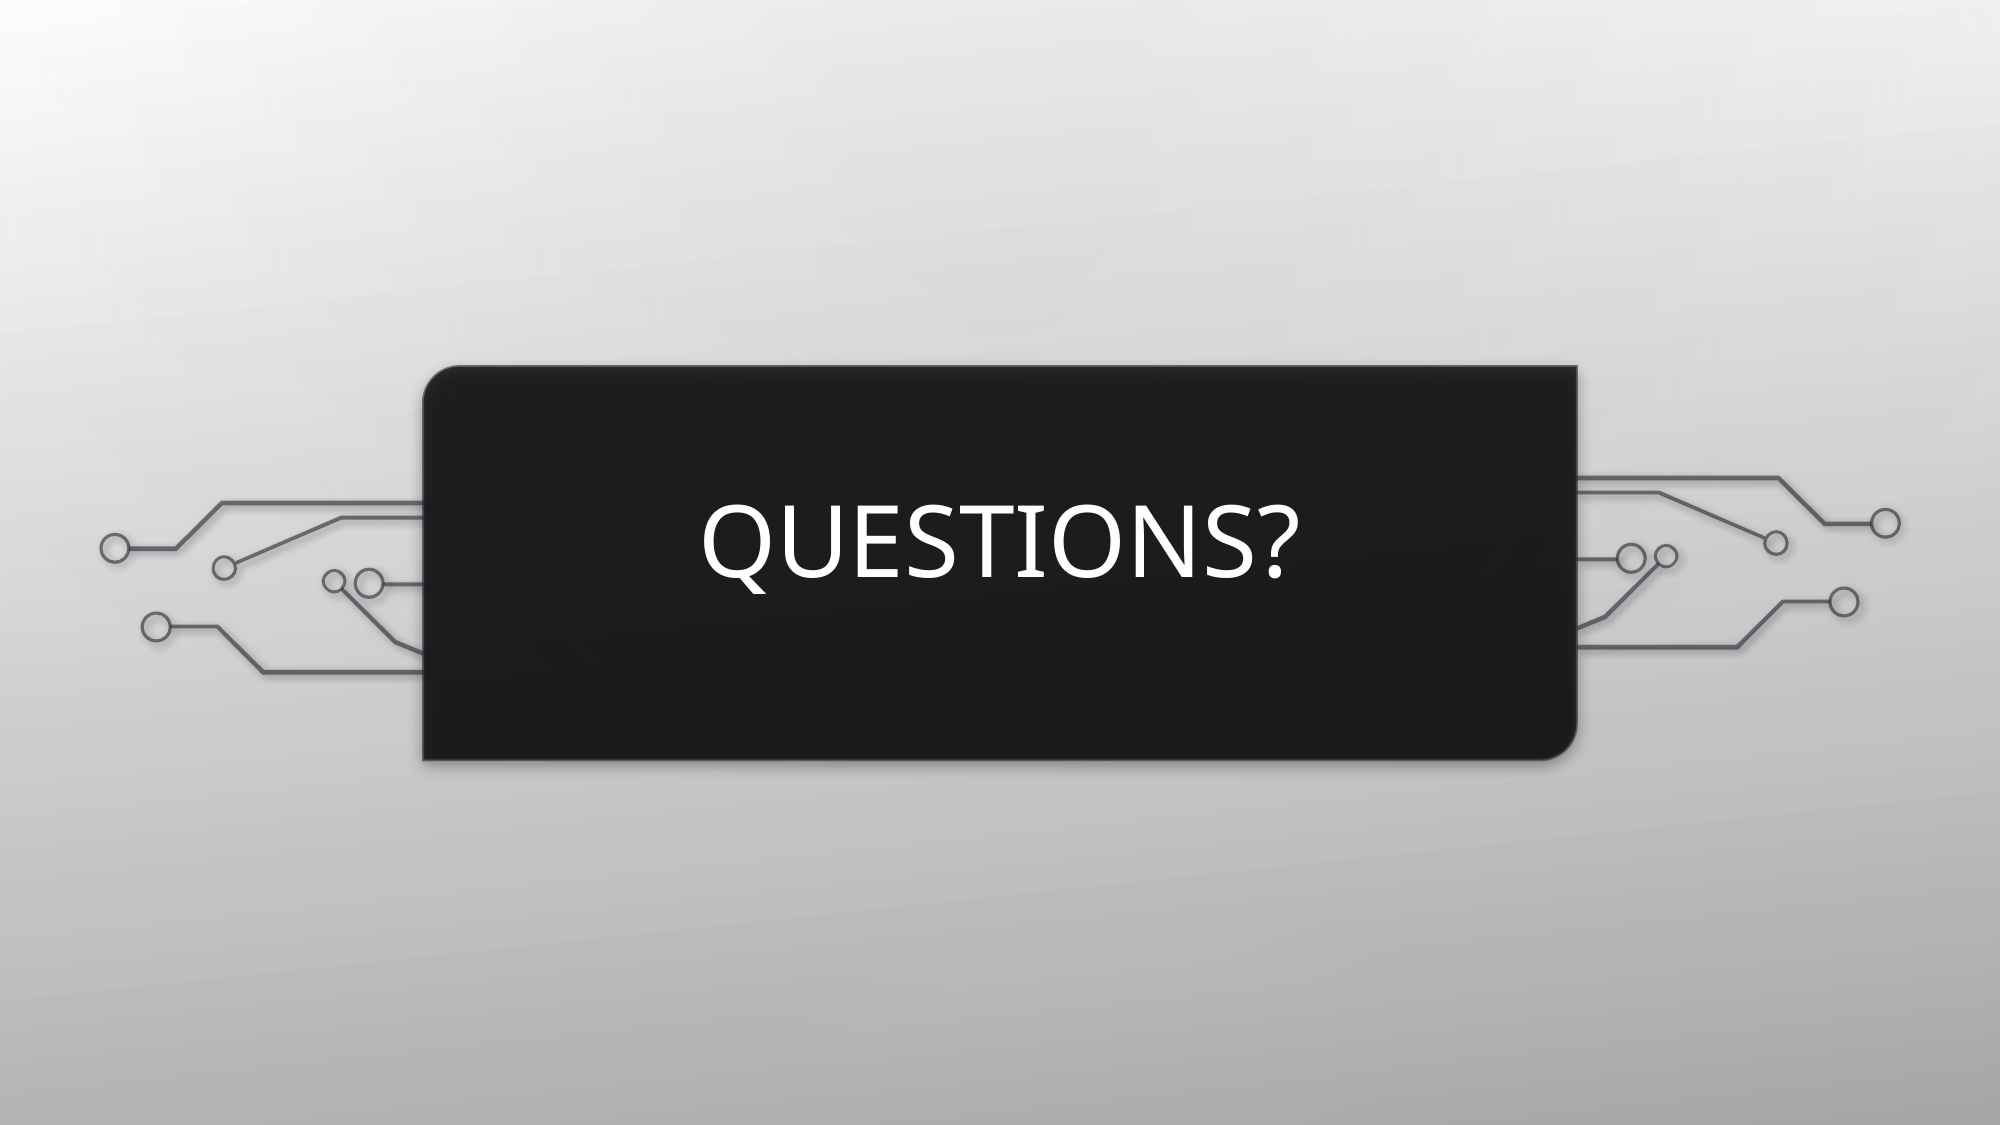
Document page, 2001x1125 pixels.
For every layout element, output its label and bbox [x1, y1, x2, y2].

text_box [99, 475, 1902, 675]
text_box [0, 0, 2000, 1125]
